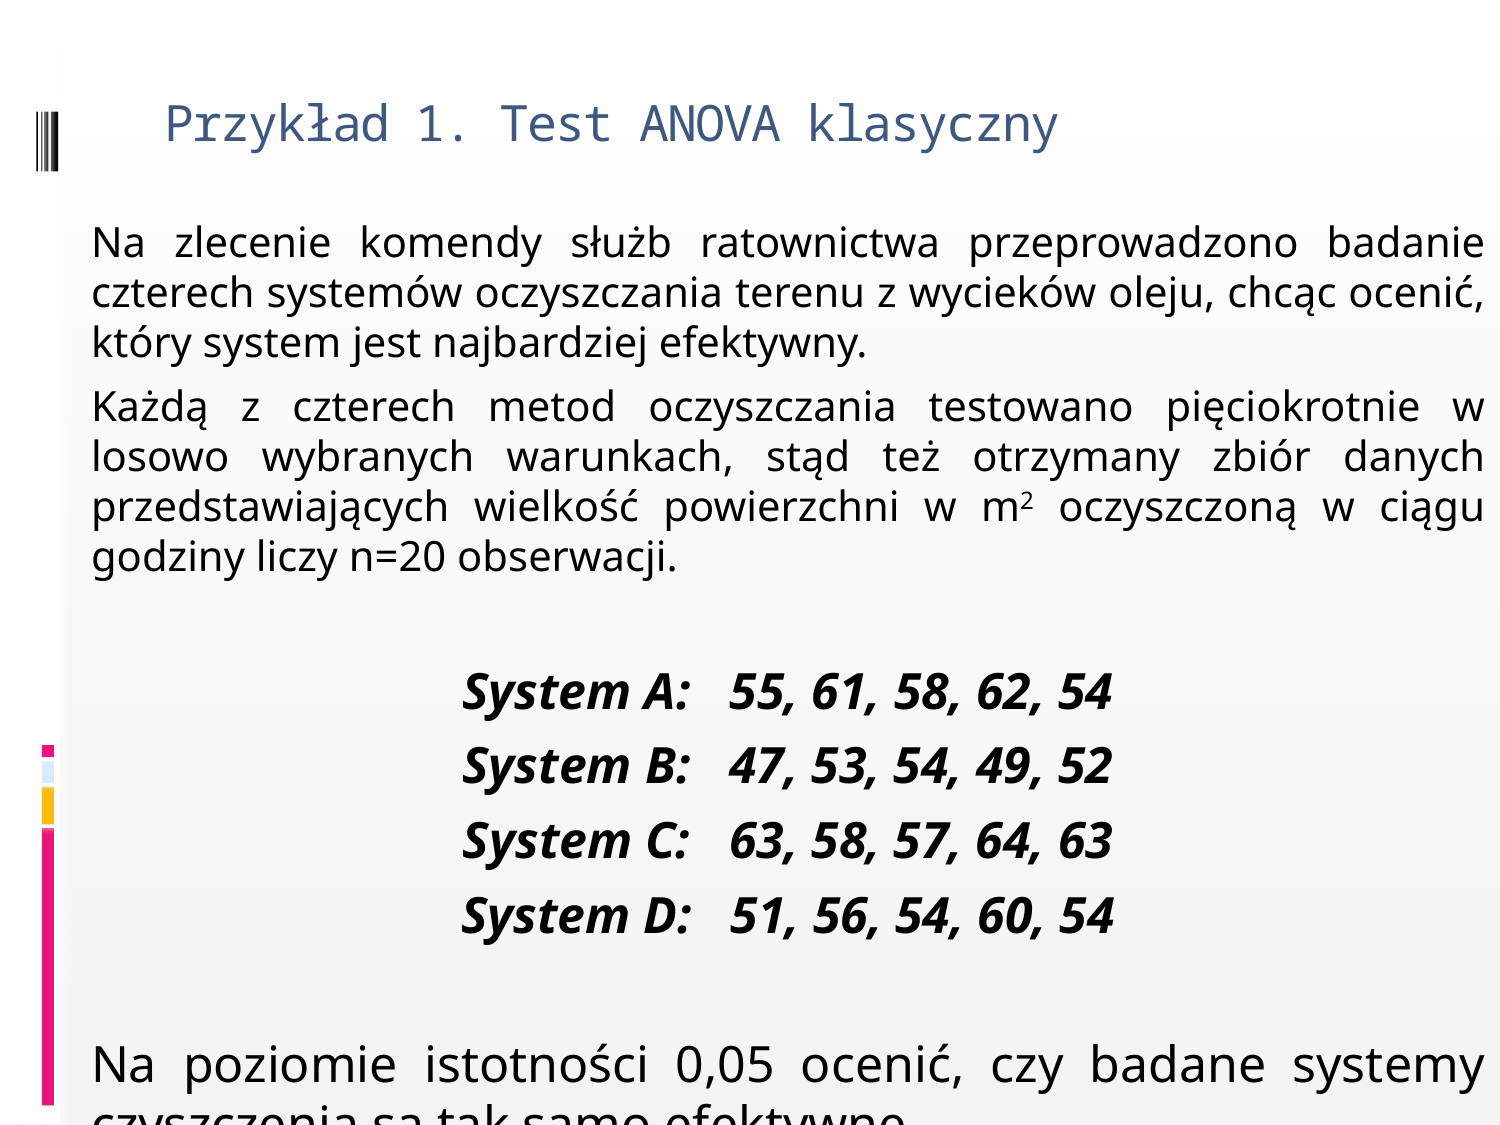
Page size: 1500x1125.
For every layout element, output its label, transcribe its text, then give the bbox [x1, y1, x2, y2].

list Na zlecenie komendy służb ratownictwa przeprowadzono badanie czterech systemów oczyszczania terenu z wycieków oleju, chcąc ocenić, który system jest najbardziej efektywny. Każdą z czterech metod oczyszczania testowano pięciokrotnie w losowo wybranych warunkach, stąd też otrzymany zbiór danych przedstawiających wielkość powierzchni w m2 oczyszczoną w ciągu godziny liczy n=20 obserwacji. System A: 55, 61, 58, 62, 54 System B: 47, 53, 54, 49, 52 System C: 63, 58, 57, 64, 63 System D: 51, 56, 54, 60, 54 Na poziomie istotności 0,05 ocenić, czy badane systemy czyszczenia są tak samo efektywne. [64, 208, 1500, 1071]
title Przykład 1. Test ANOVA klasyczny [150, 83, 1425, 208]
